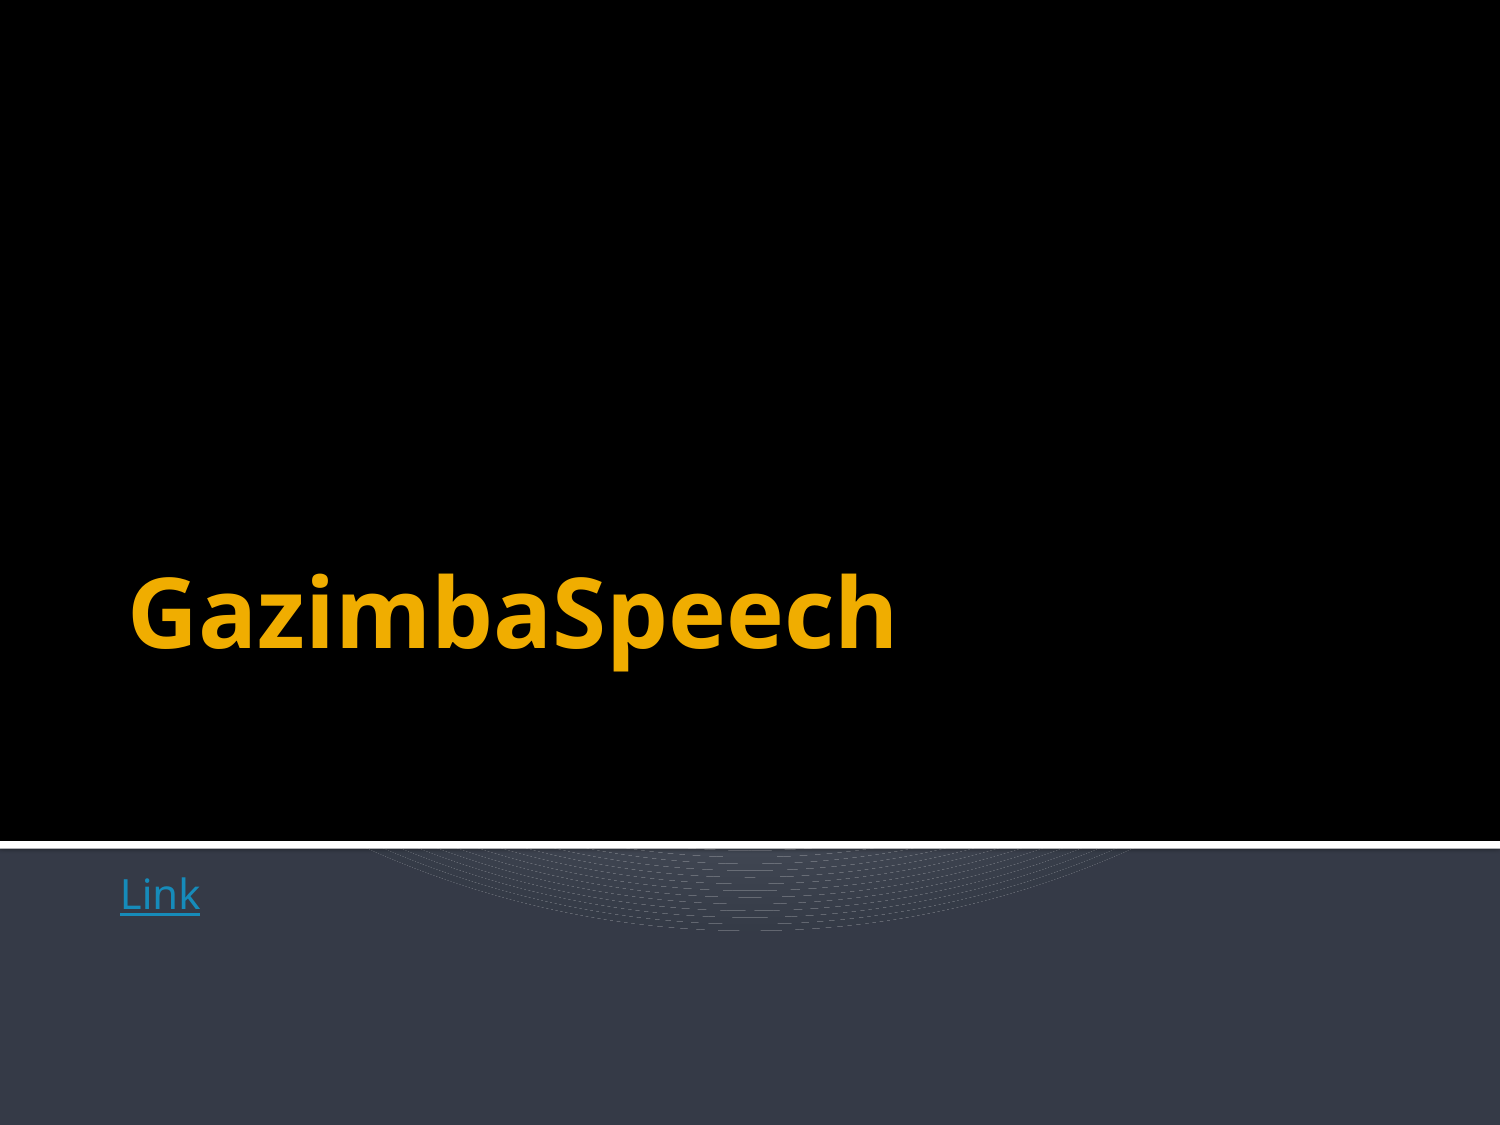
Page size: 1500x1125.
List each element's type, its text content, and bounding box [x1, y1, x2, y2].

subtitle Link [100, 637, 1388, 925]
title GazimbaSpeech [112, 550, 1438, 825]
